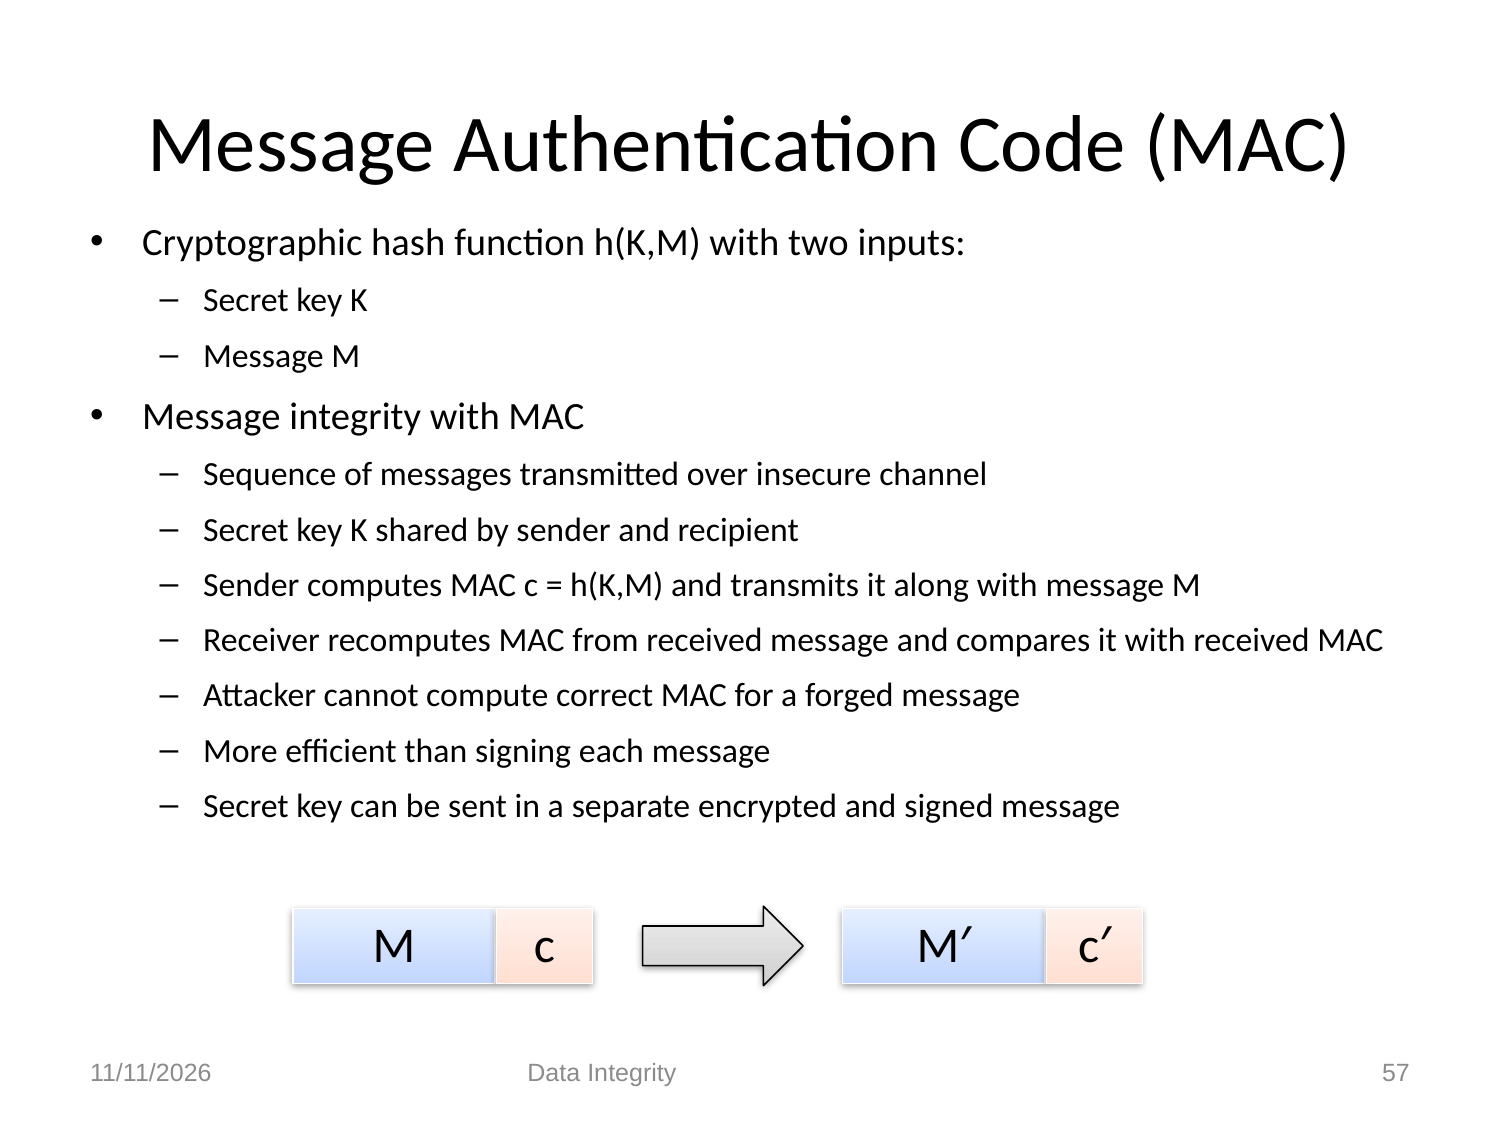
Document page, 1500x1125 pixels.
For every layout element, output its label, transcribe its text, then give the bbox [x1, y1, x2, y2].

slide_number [75, 1058, 425, 1103]
title Message Authentication Code (MAC) [75, 45, 1425, 200]
footer Data Integrity [512, 1058, 988, 1103]
slide_number 57 [1074, 1042, 1425, 1103]
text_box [67, 851, 1381, 1050]
list Cryptographic hash function h(K,M) with two inputs: Secret key K Message M Message integrity with MAC Sequence of messages transmitted over insecure channel Secret key K shared by sender and recipient Sender computes MAC c = h(K,M) and transmits it along with message M Receiver recomputes MAC from received message and compares it with received MAC Attacker cannot compute correct MAC for a forged message More efficient than signing each message Secret key can be sent in a separate encrypted and signed message [75, 200, 1425, 875]
